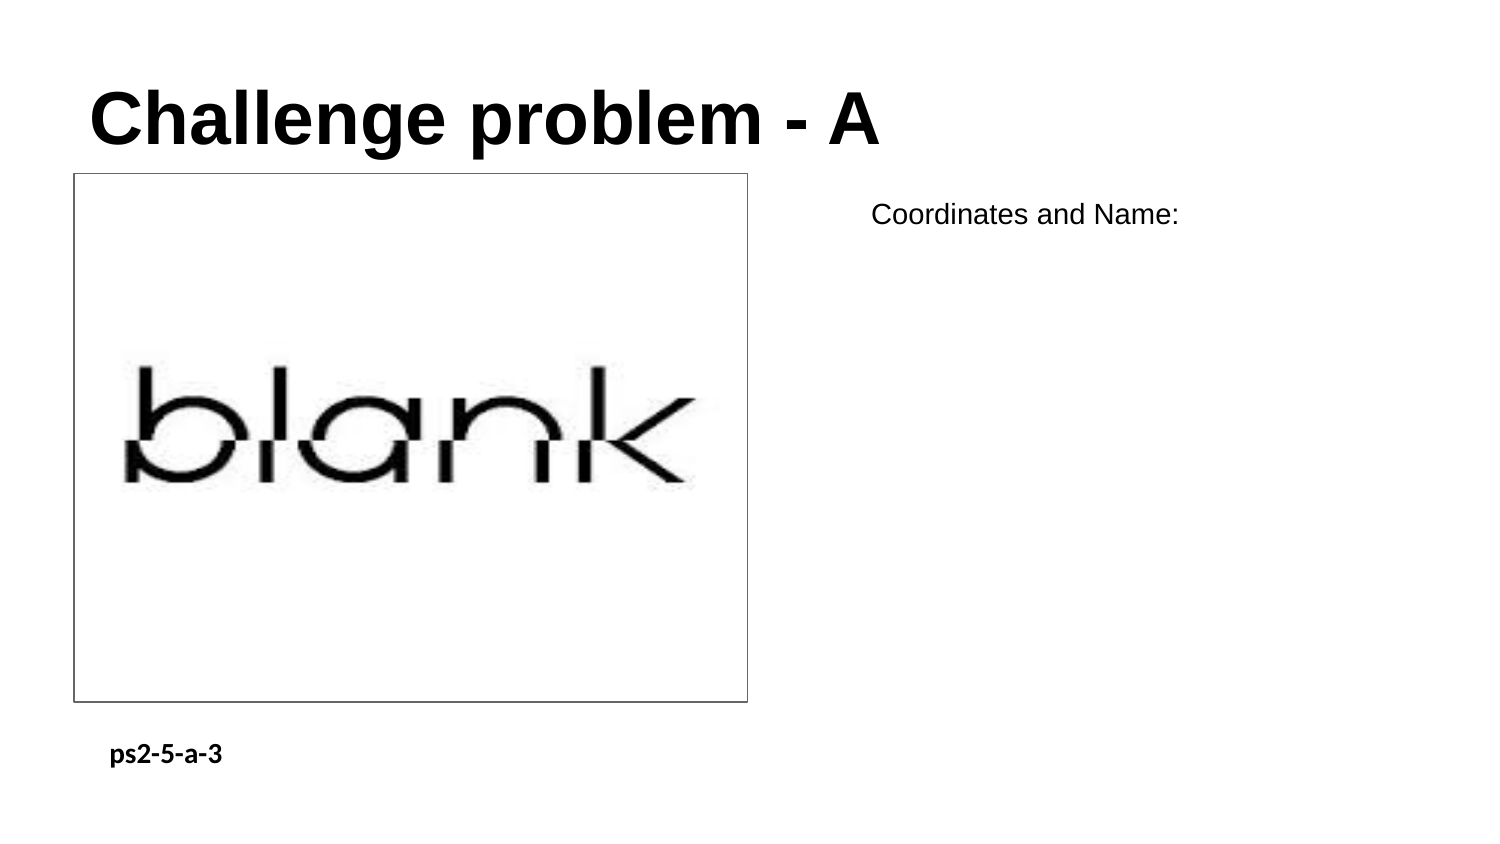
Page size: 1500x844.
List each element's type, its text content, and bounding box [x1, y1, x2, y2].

text_box Challenge problem - A [74, 33, 1425, 175]
text_box ps2-5-a-3 [88, 713, 725, 766]
picture [74, 174, 748, 702]
text_box Coordinates and Name: [856, 180, 1396, 701]
